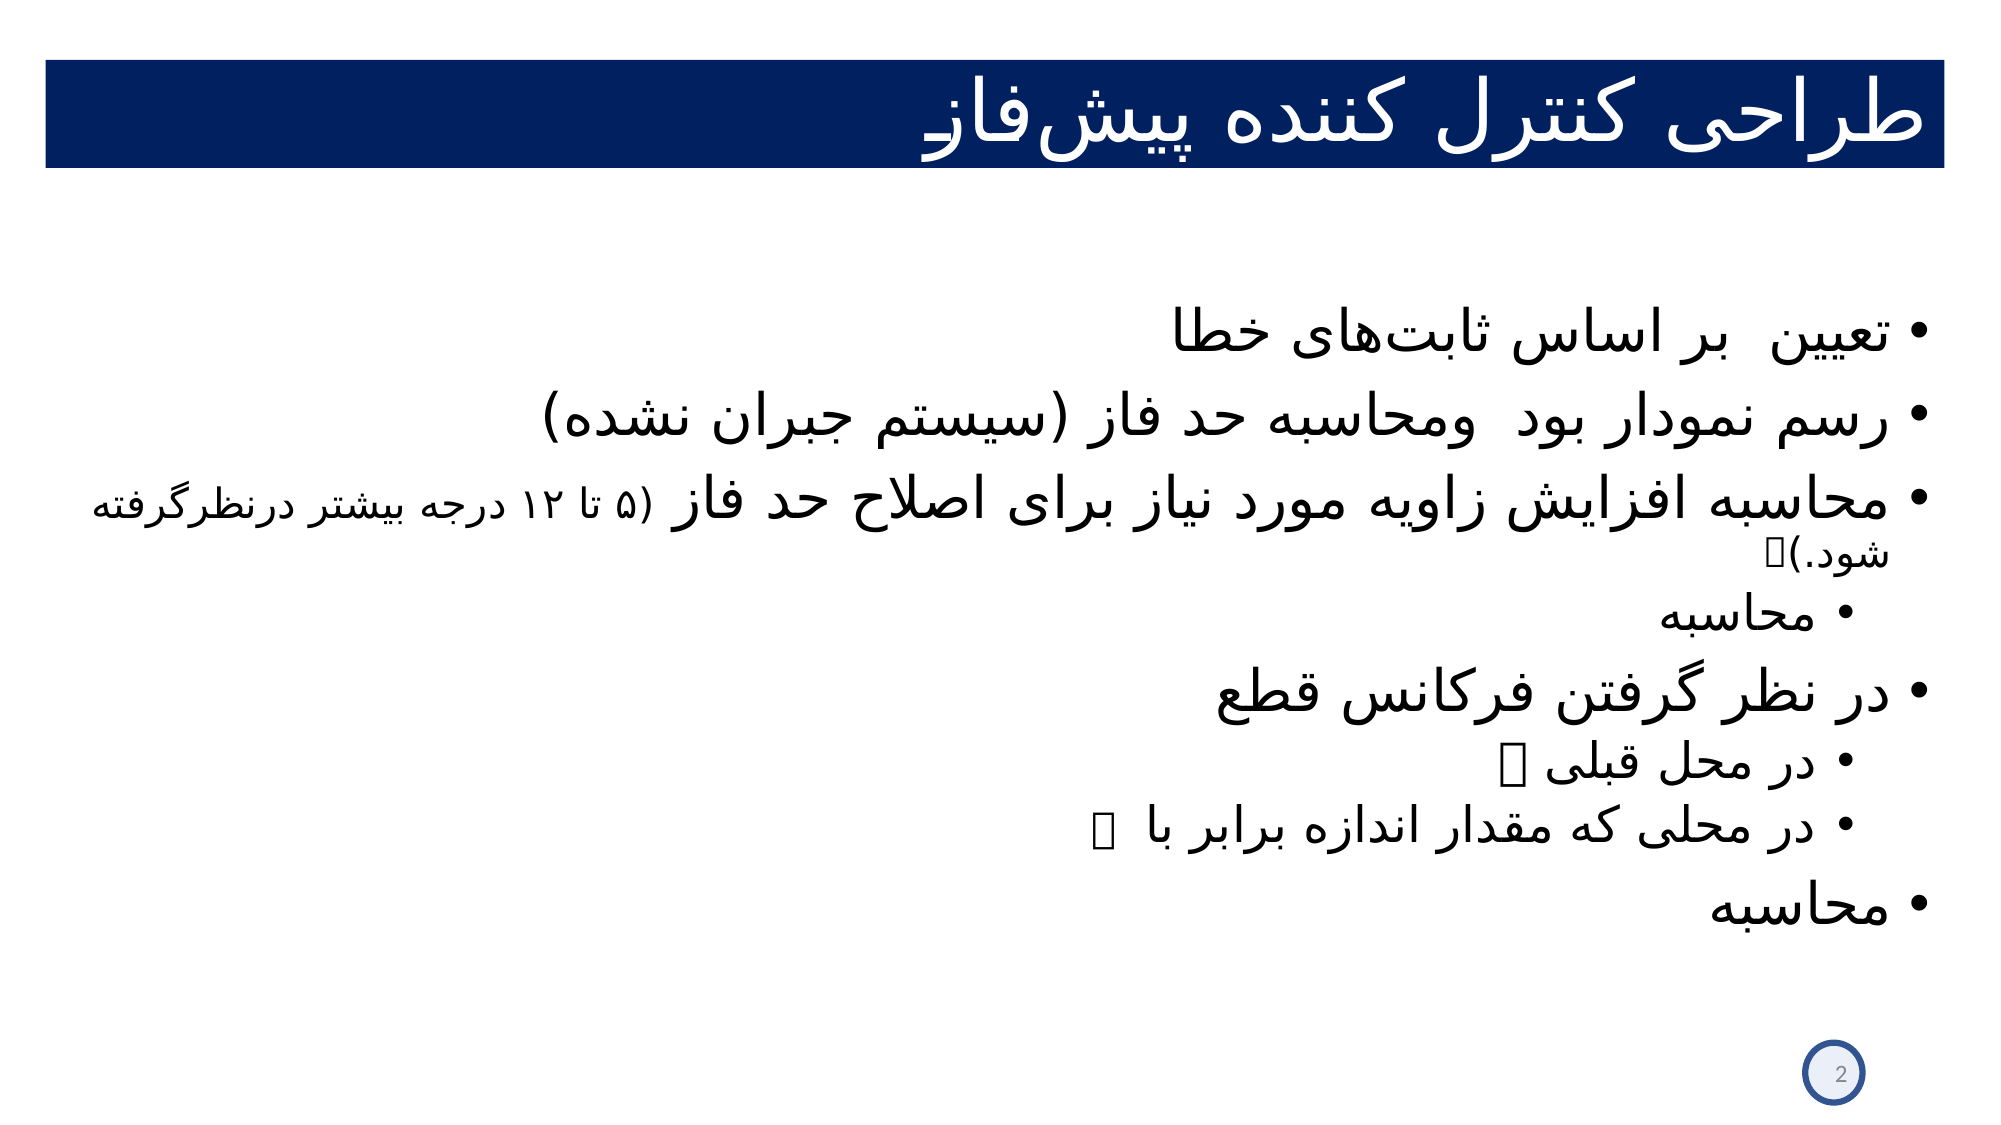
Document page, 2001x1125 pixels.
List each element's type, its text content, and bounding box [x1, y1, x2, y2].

title طراحی کنترل کننده پیش‌فاز [45, 59, 1945, 168]
slide_number 2 [1412, 1042, 1863, 1103]
